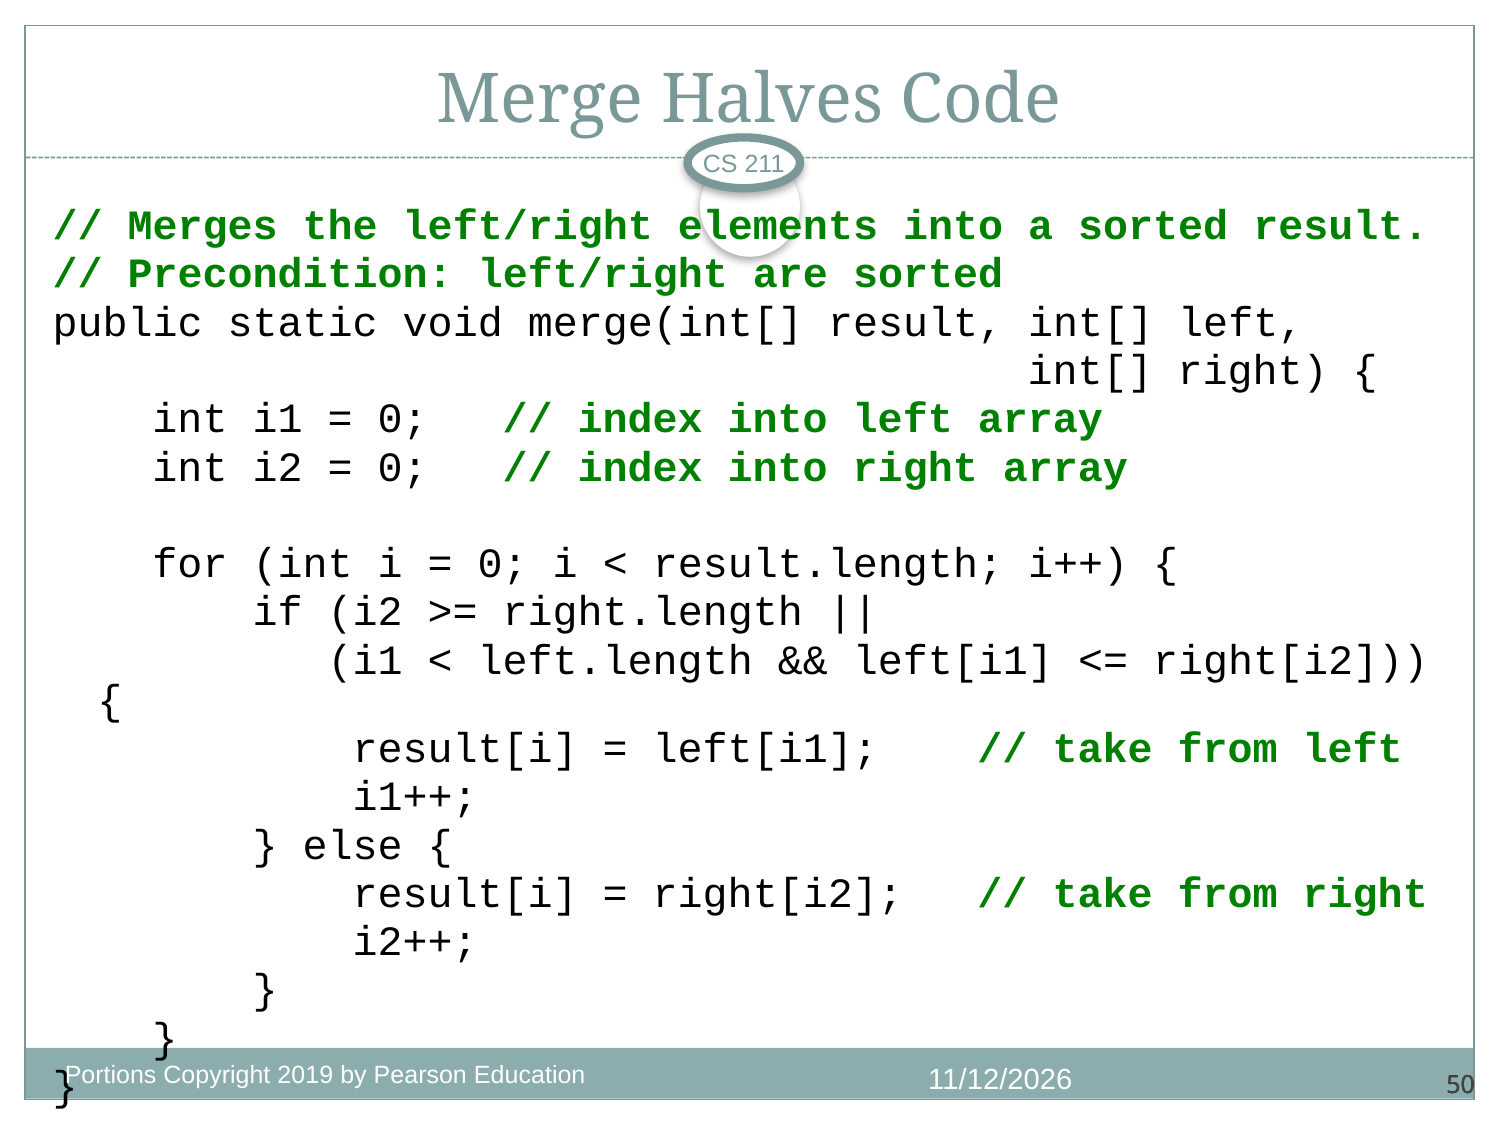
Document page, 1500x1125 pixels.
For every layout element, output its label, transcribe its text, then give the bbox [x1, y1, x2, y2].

title Merge Halves Code [49, 37, 1450, 144]
slide_number CS 211 [675, 137, 813, 188]
list // Merges the left/right elements into a sorted result. // Precondition: left/right are sorted public static void merge(int[] result, int[] left, int[] right) { int i1 = 0; // index into left array int i2 = 0; // index into right array for (int i = 0; i < result.length; i++) { if (i2 >= right.length || (i1 < left.length && left[i1] <= right[i2])) { result[i] = left[i1]; // take from left i1++; } else { result[i] = right[i2]; // take from right i2++; } } } [37, 200, 1463, 1038]
footer Portions Copyright 2019 by Pearson Education [50, 1051, 663, 1112]
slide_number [837, 1052, 1088, 1113]
